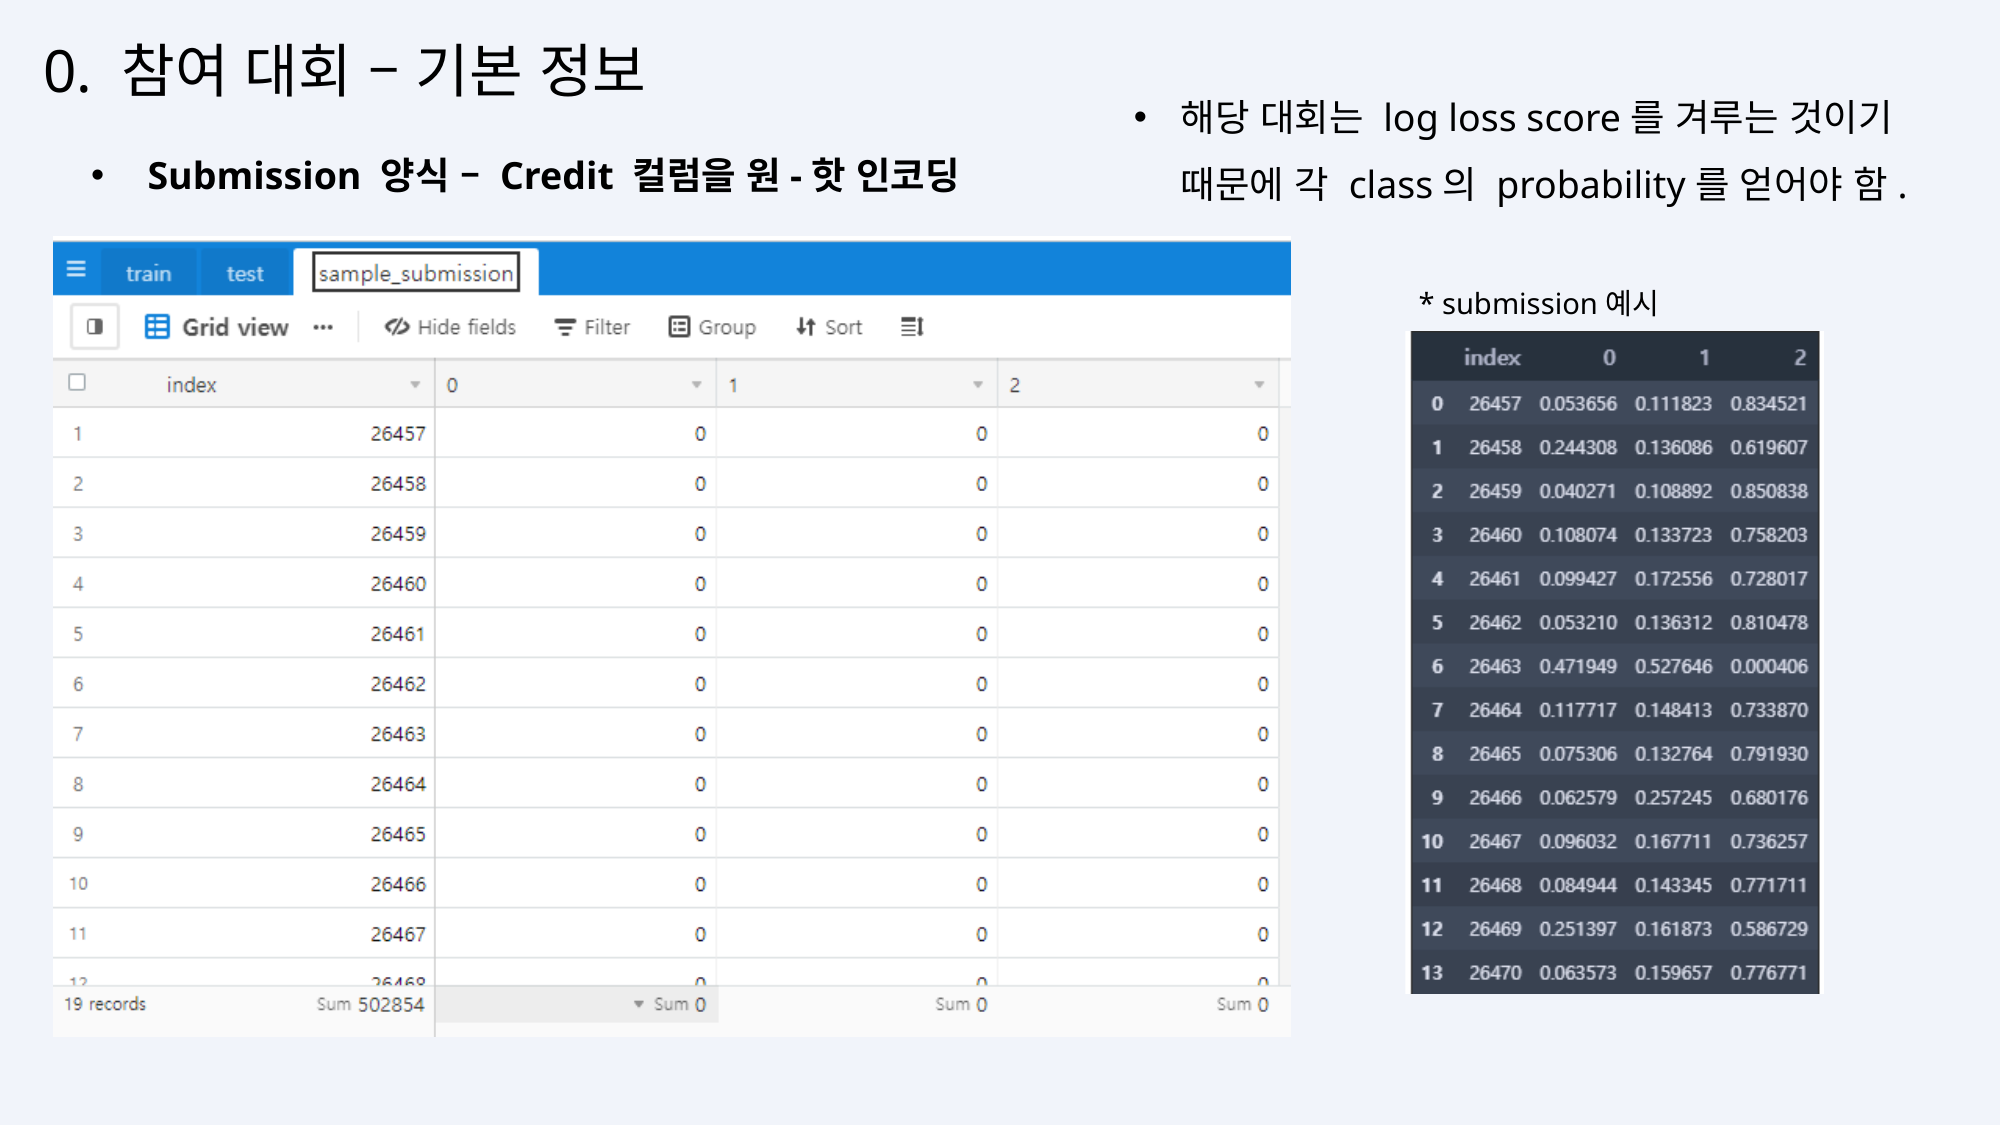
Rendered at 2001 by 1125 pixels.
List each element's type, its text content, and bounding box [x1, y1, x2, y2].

text_box * submission예시 [1403, 260, 1722, 328]
text_box 해당 대회는 log loss score를 겨루는 것이기 때문에 각 class의 probability를 얻어야 함. [1119, 64, 1957, 214]
picture [53, 236, 1291, 1037]
text_box Submission 양식 – Credit 컬럼을 원-핫 인코딩 [76, 99, 1119, 205]
picture [1405, 331, 1824, 994]
text_box 0. 참여 대회 – 기본 정보 [28, 26, 832, 111]
